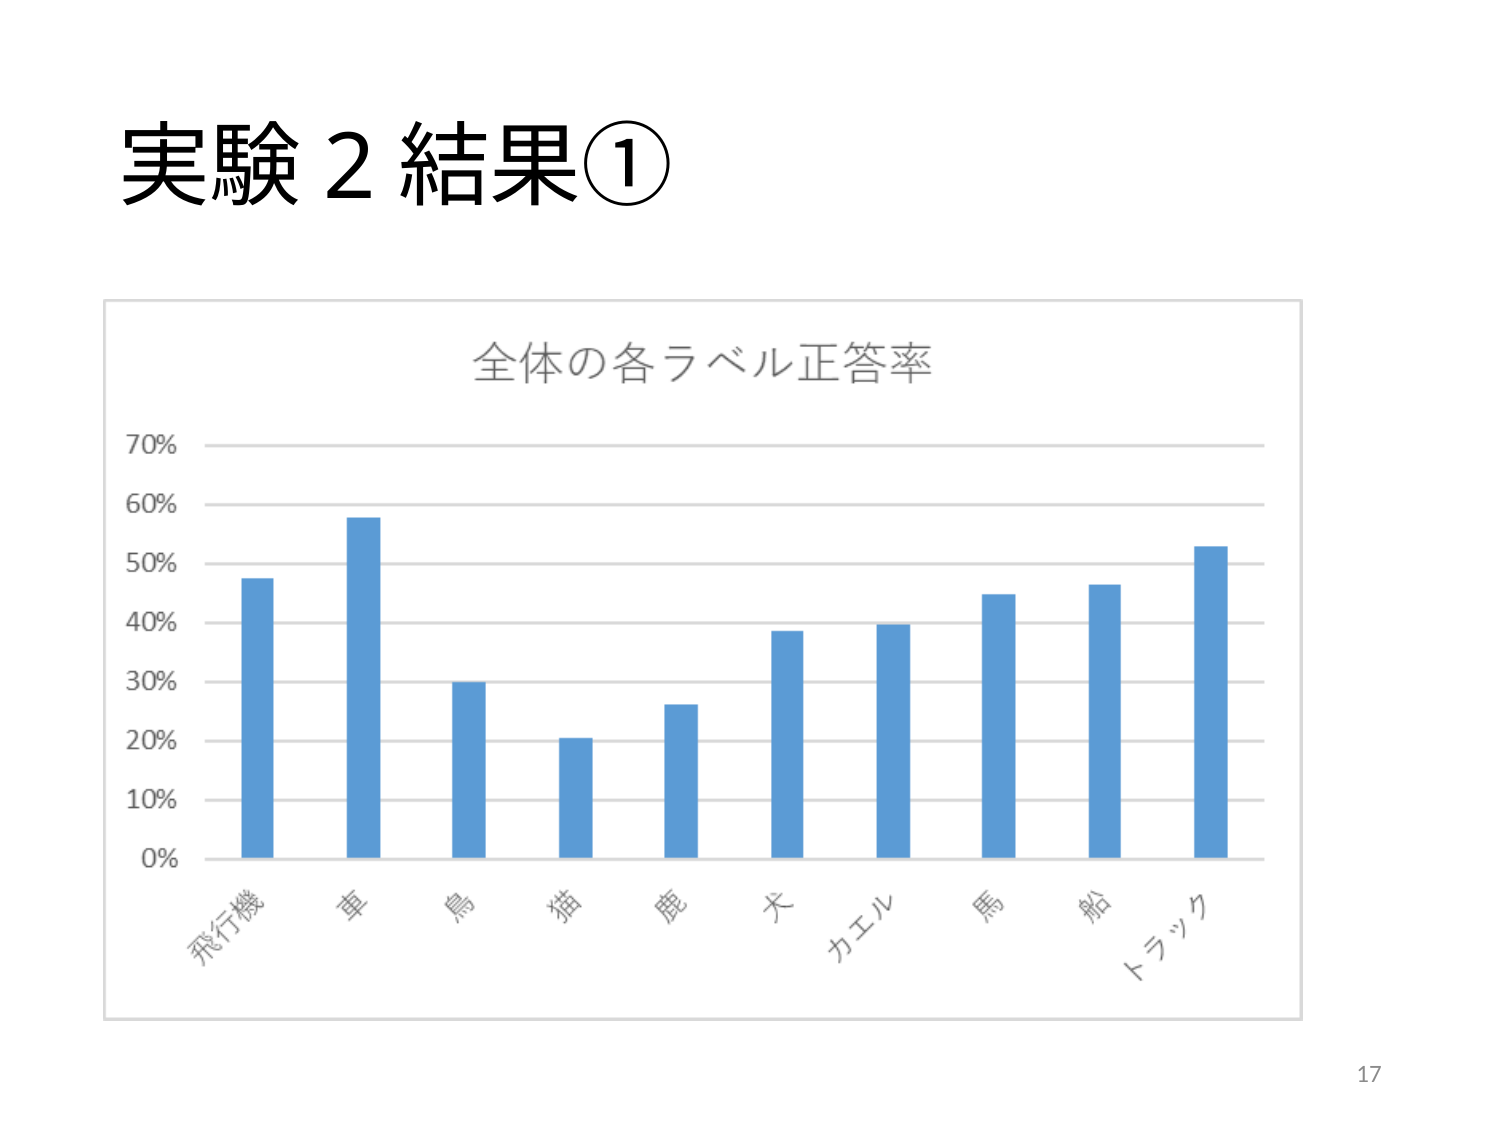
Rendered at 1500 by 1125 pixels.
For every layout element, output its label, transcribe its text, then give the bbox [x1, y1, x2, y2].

slide_number 17 [1059, 1042, 1397, 1103]
title 実験2結果① [103, 59, 1397, 278]
picture [103, 299, 1303, 1021]
